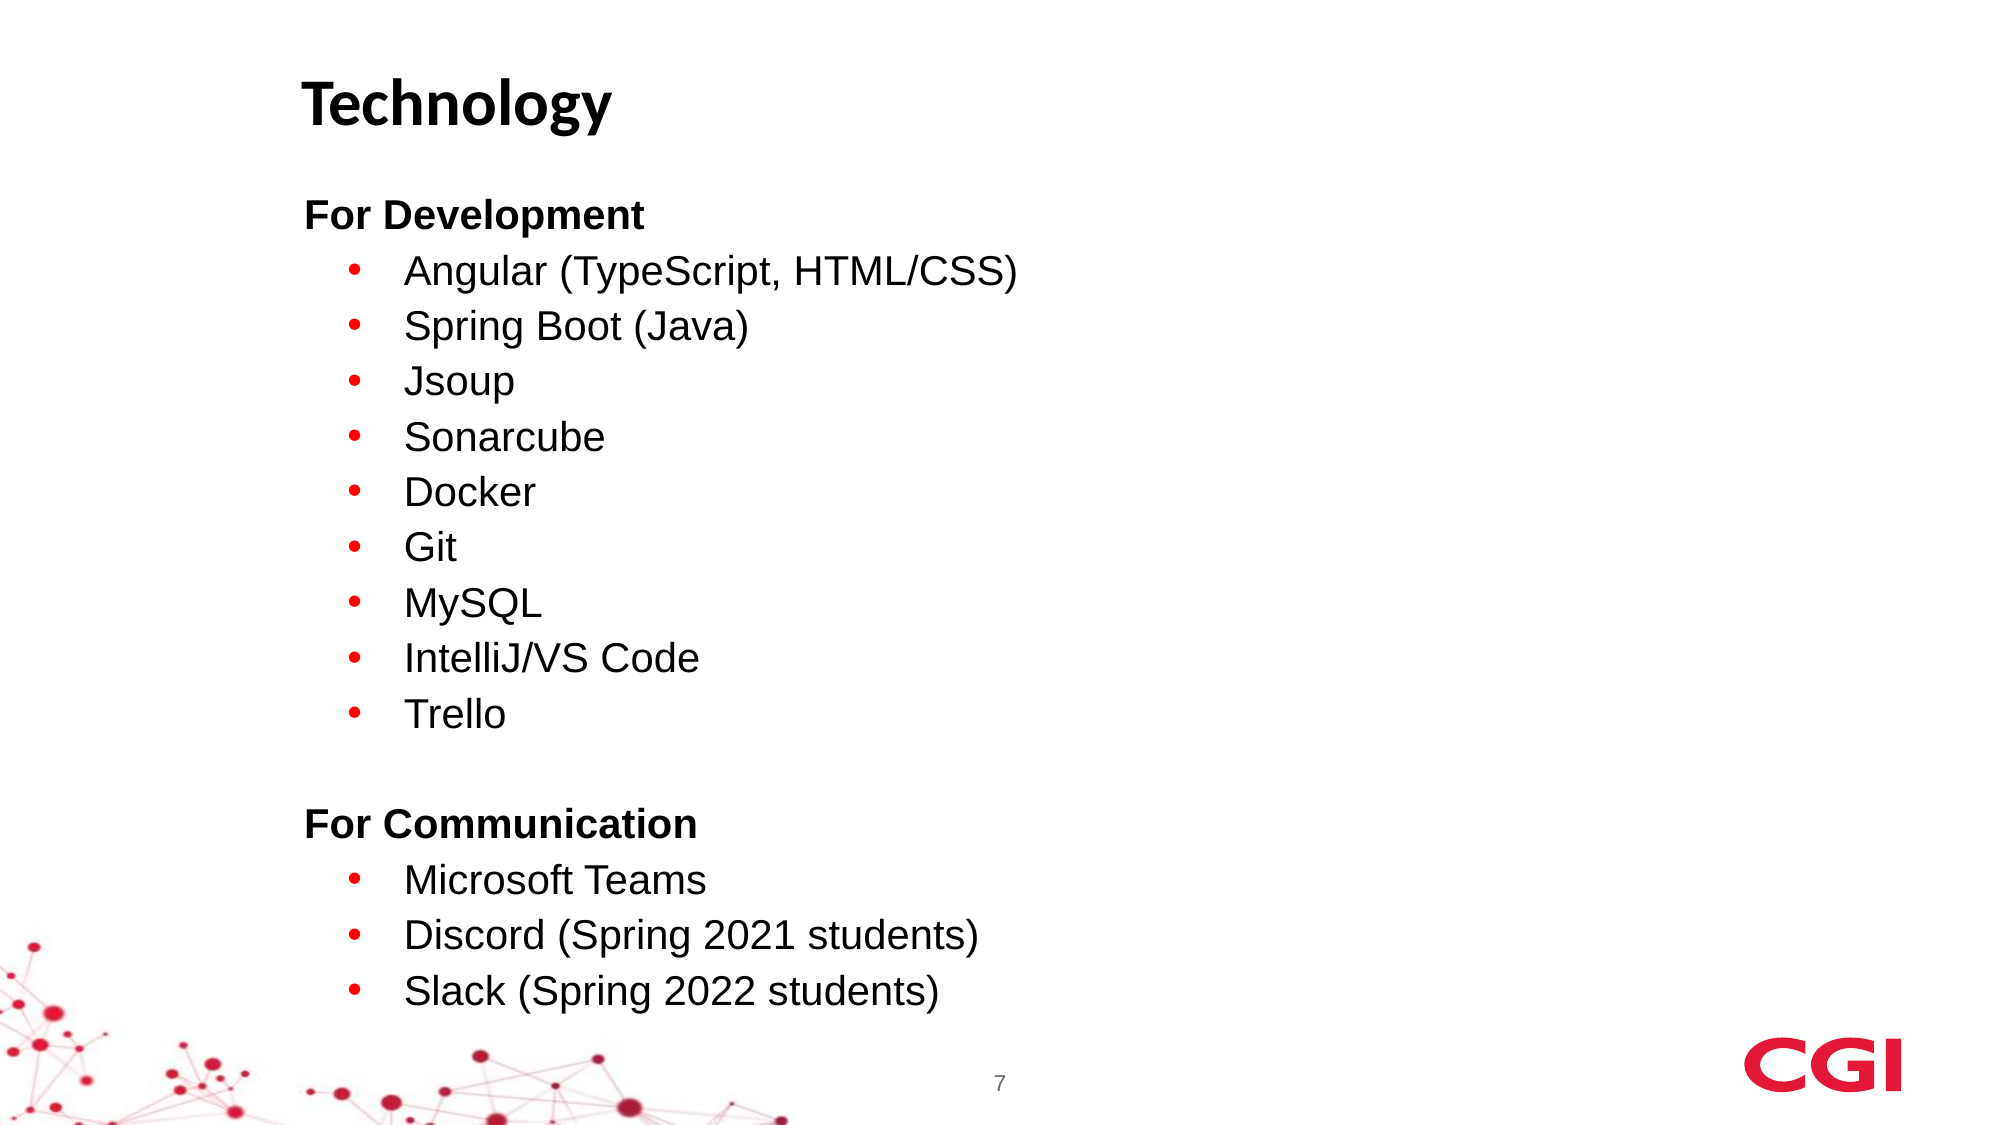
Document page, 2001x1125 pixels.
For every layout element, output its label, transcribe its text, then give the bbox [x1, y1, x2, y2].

picture [0, 906, 1984, 1125]
list For Development Angular (TypeScript, HTML/CSS) Spring Boot (Java) Jsoup Sonarcube Docker Git MySQL IntelliJ/VS Code Trello For Communication Microsoft Teams Discord (Spring 2021 students) Slack (Spring 2022 students) [289, 120, 1711, 1059]
text_box Technology [301, 58, 1398, 111]
slide_number 7 [936, 1068, 1064, 1109]
